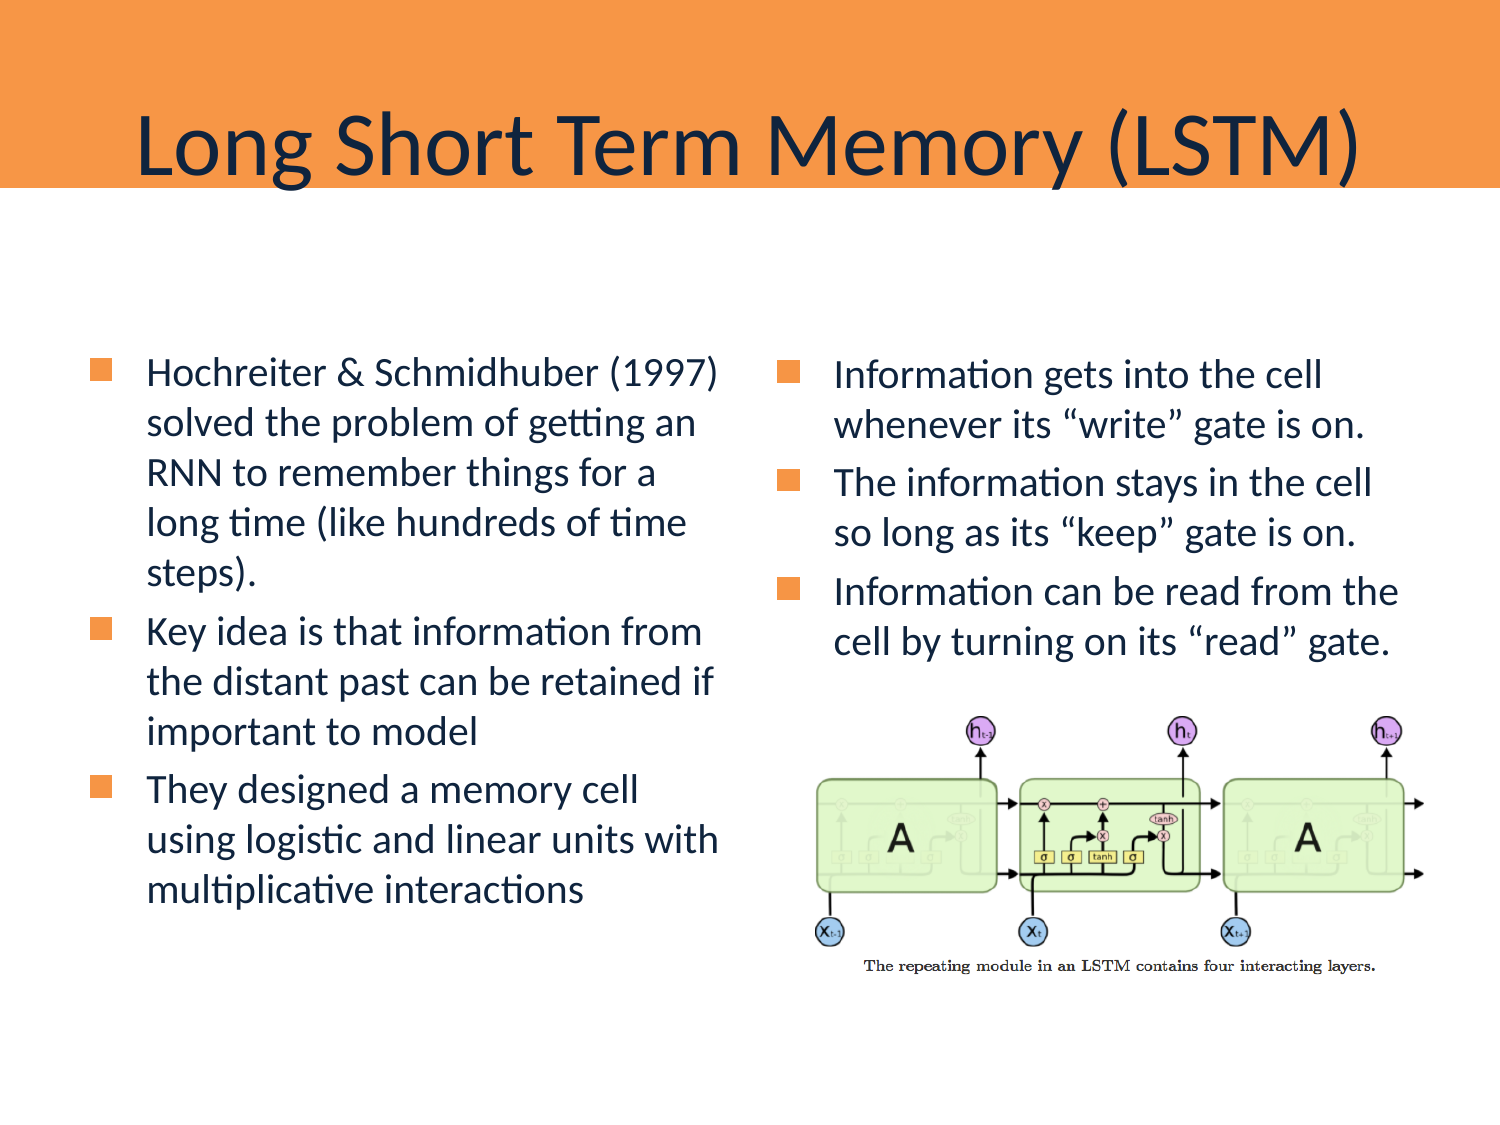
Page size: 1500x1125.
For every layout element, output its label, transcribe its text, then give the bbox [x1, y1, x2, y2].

list Information gets into the cell whenever its “write” gate is on. The information stays in the cell so long as its “keep” gate is on. Information can be read from the cell by turning on its “read” gate. [762, 339, 1425, 704]
picture [90, 775, 112, 798]
picture [777, 360, 800, 383]
picture [777, 577, 800, 600]
picture [90, 617, 112, 640]
picture [777, 469, 800, 491]
picture [90, 358, 112, 381]
picture [756, 706, 1434, 976]
title Long Short Term Memory (LSTM) [75, 45, 1425, 233]
list Hochreiter & Schmidhuber (1997) solved the problem of getting an RNN to remember things for a long time (like hundreds of time steps). Key idea is that information from the distant past can be retained if important to model They designed a memory cell using logistic and linear units with multiplicative interactions [75, 337, 738, 975]
